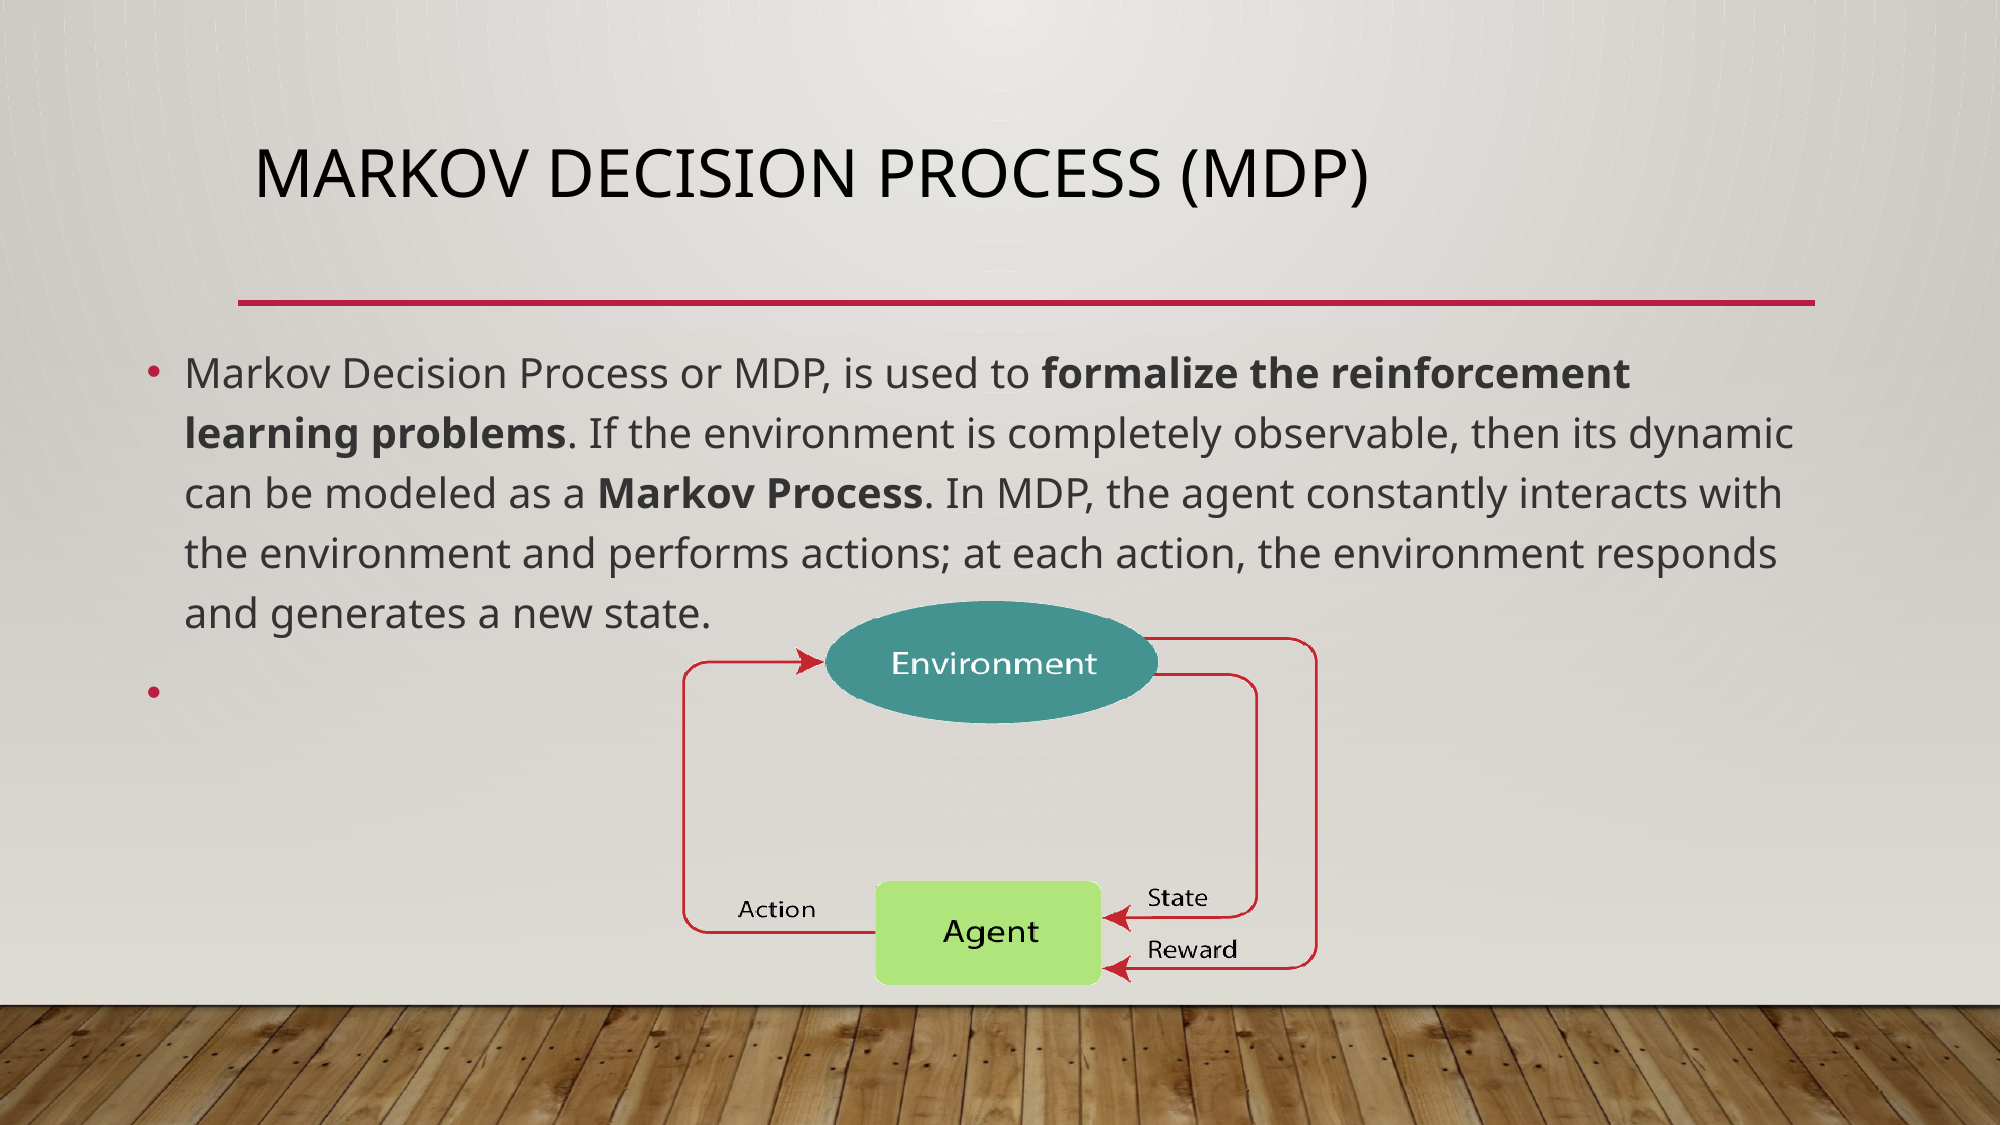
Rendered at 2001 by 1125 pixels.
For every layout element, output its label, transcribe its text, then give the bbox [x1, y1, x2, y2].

picture [0, 1005, 2000, 1125]
title Markov decision process (MDP) [238, 131, 1814, 305]
list Markov Decision Process or MDP, is used to formalize the reinforcement learning problems. If the environment is completely observable, then its dynamic can be modeled as a Markov Process. In MDP, the agent constantly interacts with the environment and performs actions; at each action, the environment responds and generates a new state. [131, 329, 1814, 897]
picture [661, 592, 1339, 994]
